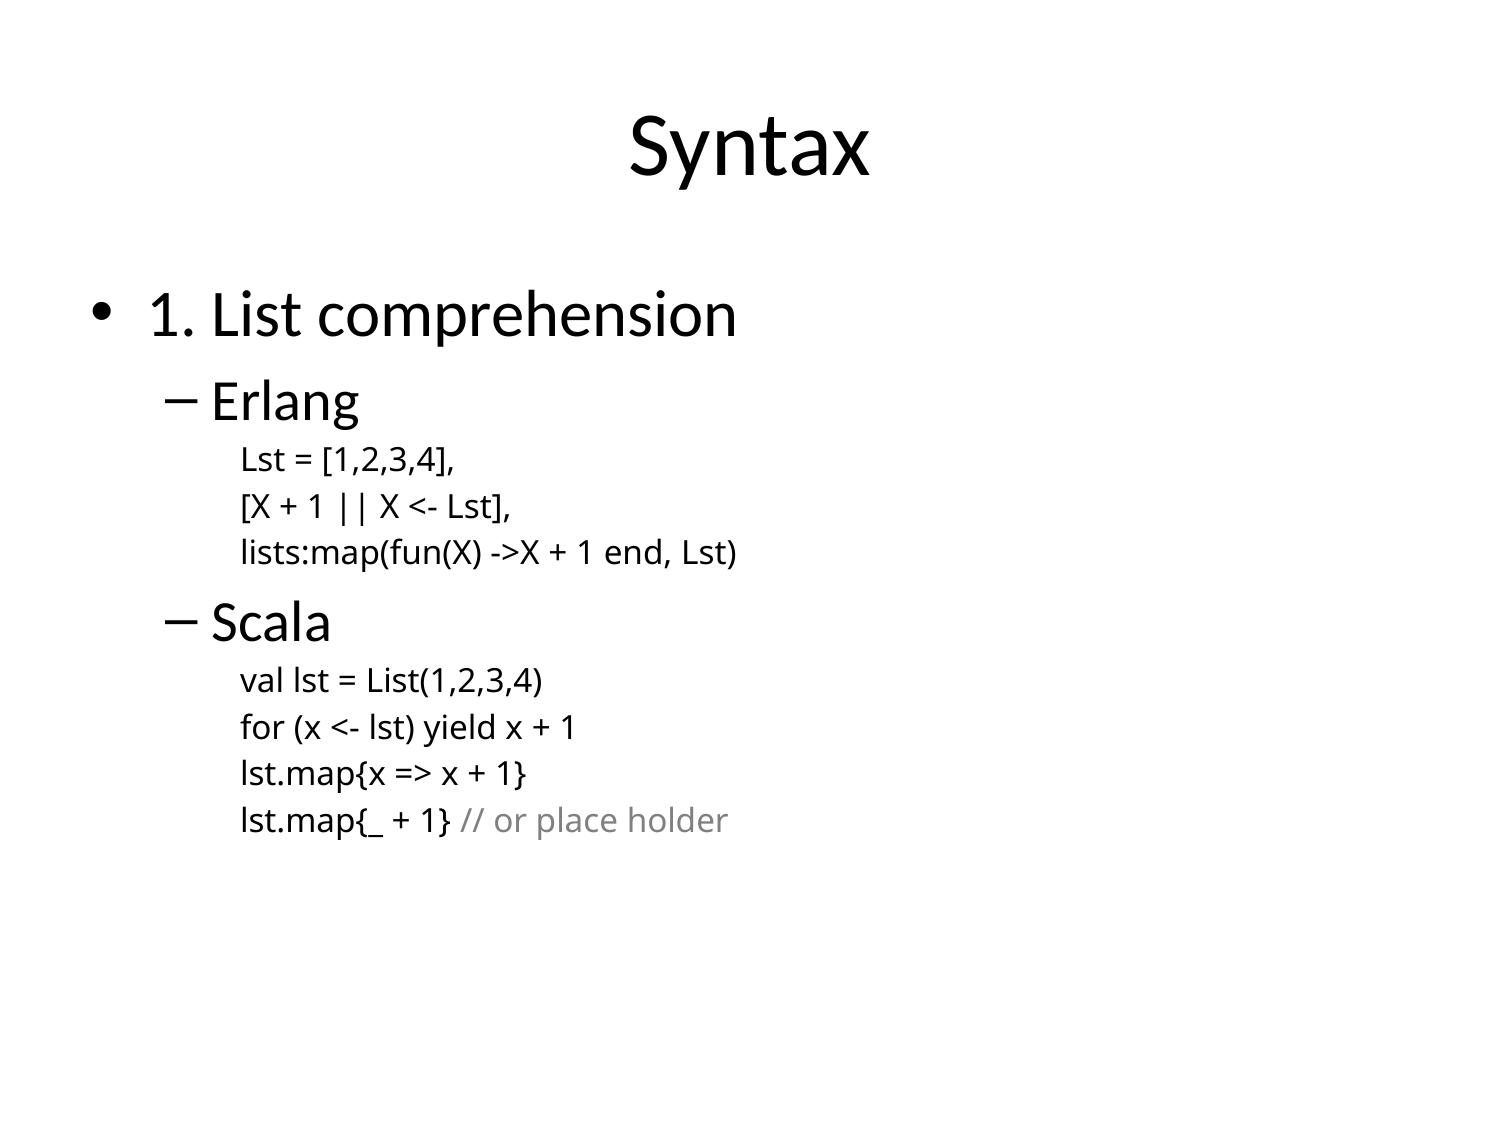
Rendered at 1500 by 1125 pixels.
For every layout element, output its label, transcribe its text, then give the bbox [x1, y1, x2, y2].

list 1. List comprehension Erlang Lst = [1,2,3,4], [X + 1 || X <- Lst], lists:map(fun(X) ->X + 1 end, Lst) Scala val lst = List(1,2,3,4) for (x <- lst) yield x + 1 lst.map{x => x + 1} lst.map{_ + 1} // or place holder [75, 262, 1425, 1005]
title Syntax [75, 45, 1425, 233]
